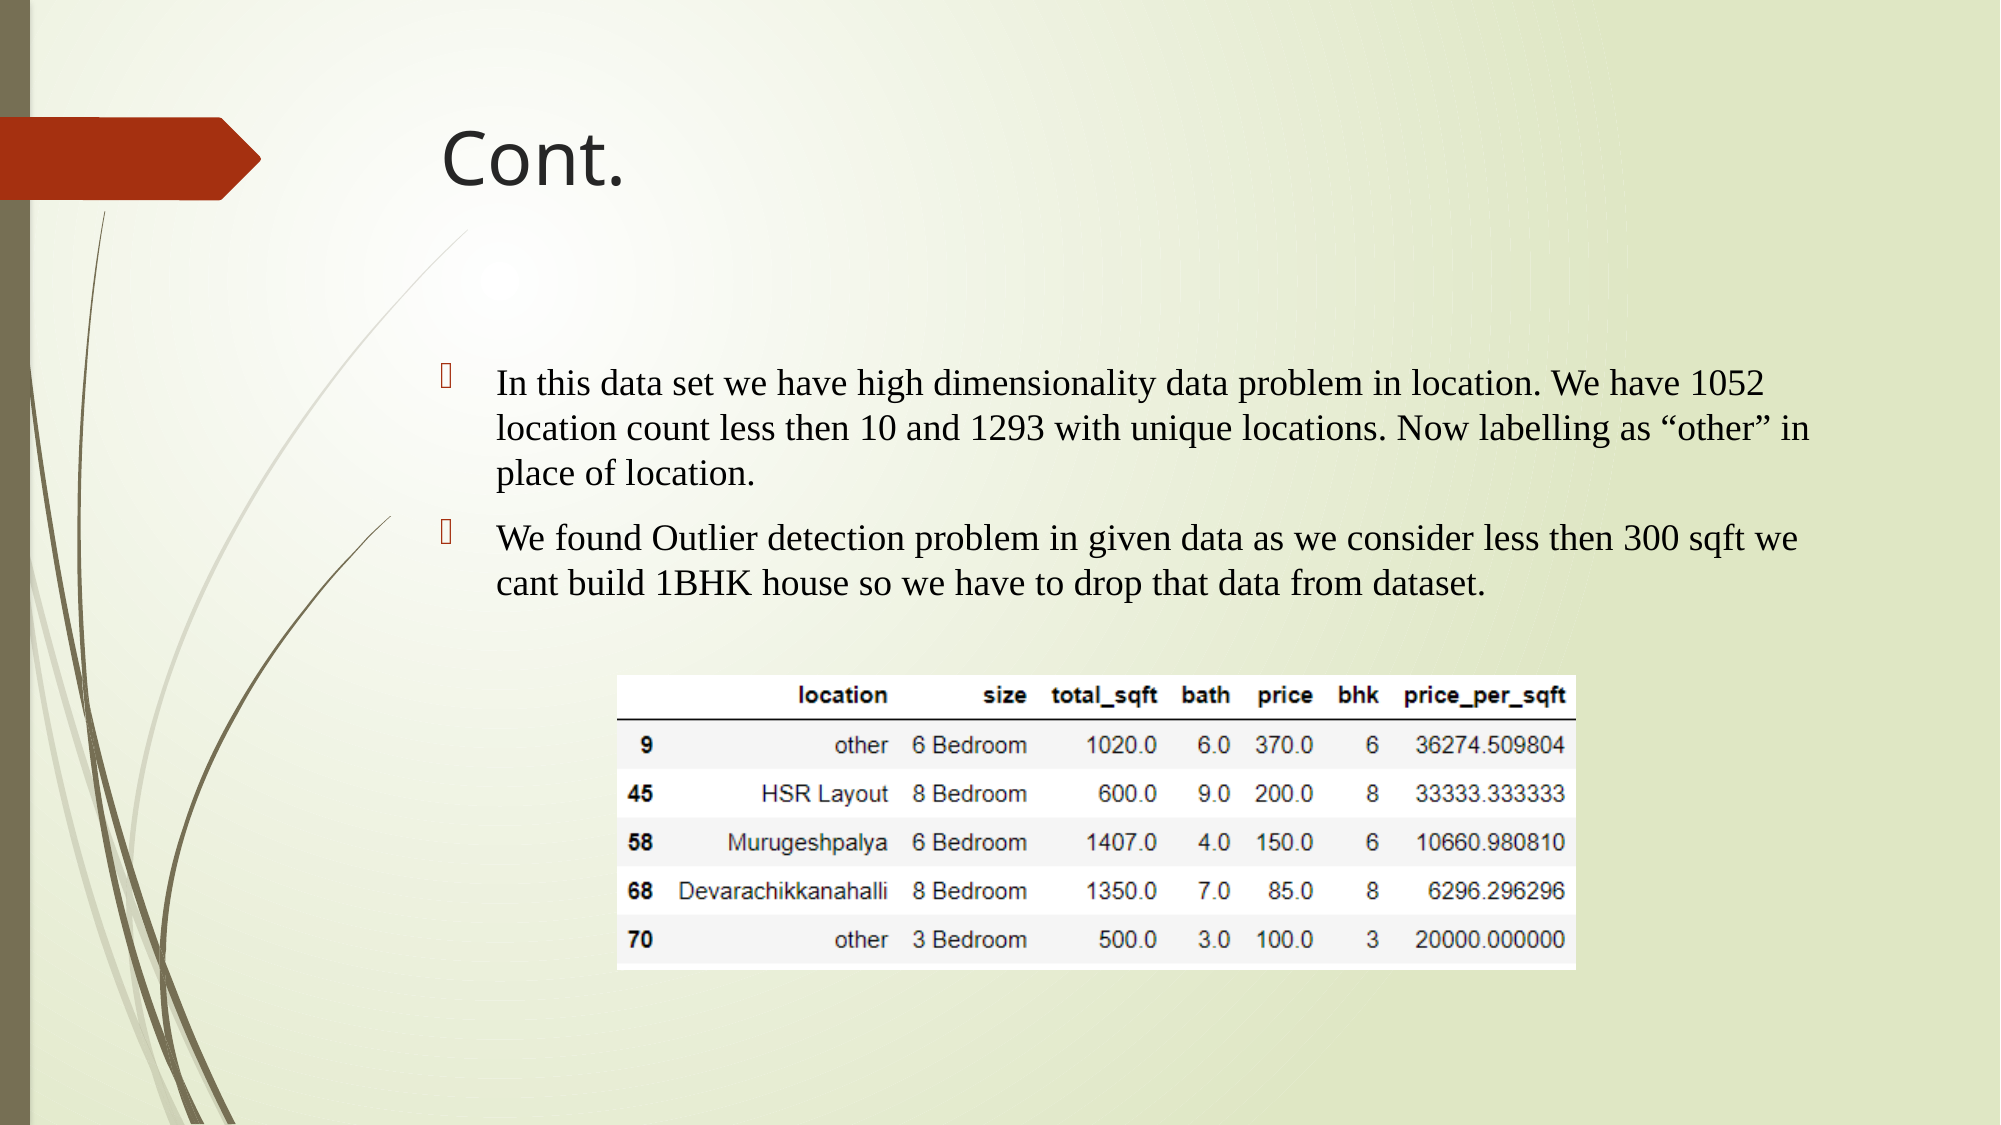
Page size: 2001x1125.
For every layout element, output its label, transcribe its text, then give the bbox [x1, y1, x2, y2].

picture [617, 675, 1576, 970]
title Cont. [425, 102, 1888, 313]
list In this data set we have high dimensionality data problem in location. We have 1052 location count less then 10 and 1293 with unique locations. Now labelling as “other” in place of location. We found Outlier detection problem in given data as we consider less then 300 sqft we cant build 1BHK house so we have to drop that data from dataset. [424, 350, 1888, 970]
